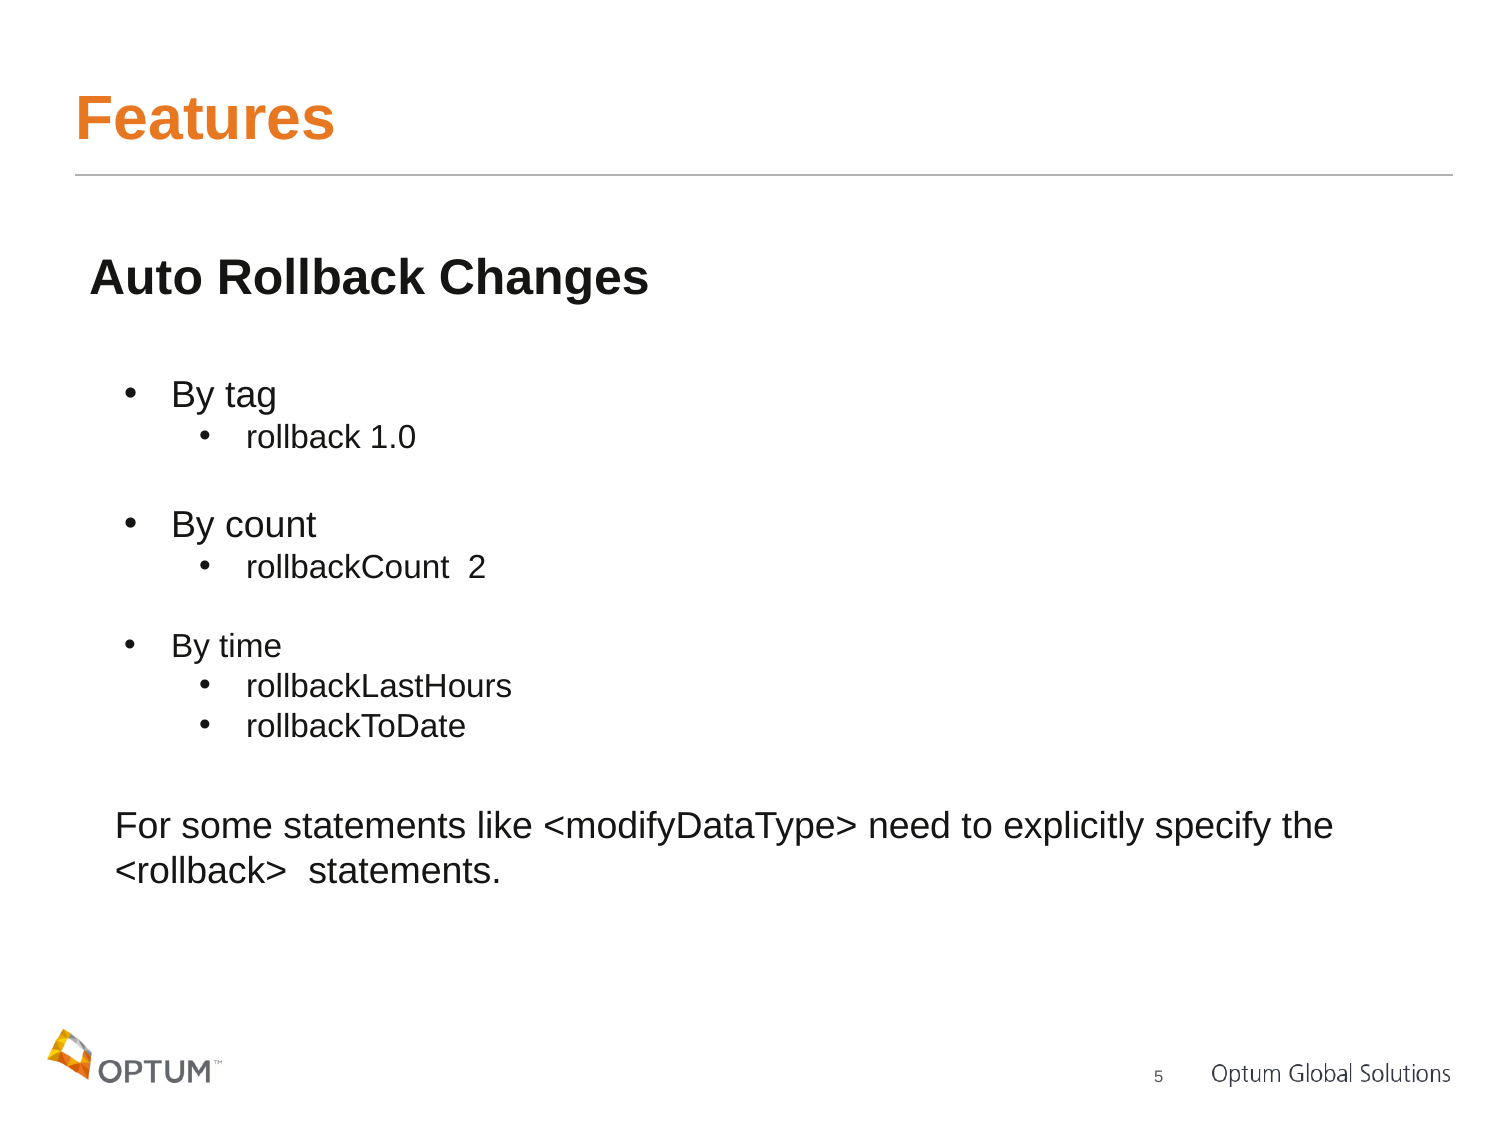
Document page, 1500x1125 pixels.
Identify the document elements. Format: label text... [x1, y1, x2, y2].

title Features [75, 50, 1454, 152]
picture [45, 1027, 224, 1084]
picture [1212, 1063, 1450, 1087]
slide_number 5 [1100, 1055, 1164, 1096]
text_box By tag rollback 1.0 By count rollbackCount 2 By time rollbackLastHours rollbackToDate [109, 362, 528, 793]
text_box For some statements like <modifyDataType> need to explicitly specify the <rollback> statements. [99, 793, 1425, 899]
text_box Auto Rollback Changes [74, 237, 738, 313]
